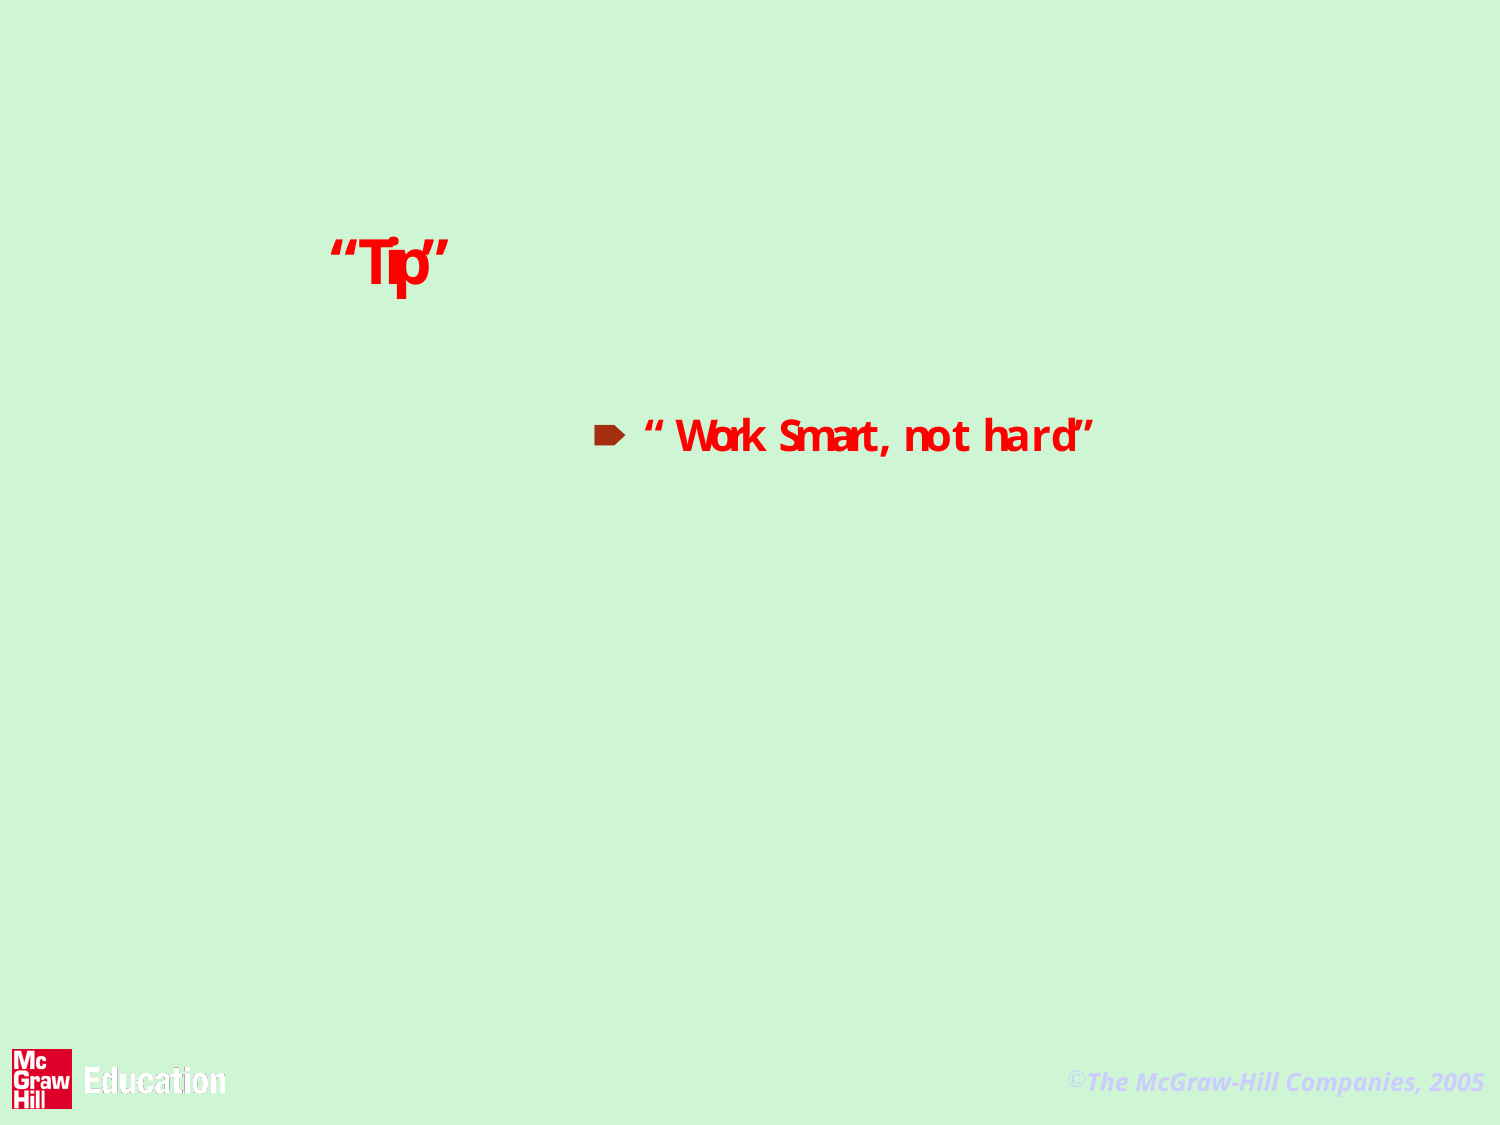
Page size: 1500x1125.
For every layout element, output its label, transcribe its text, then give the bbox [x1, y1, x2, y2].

text_box “Tip” [328, 220, 475, 297]
text_box 🠶 “ Work Smart, not hard” [590, 406, 1144, 461]
picture [12, 1049, 225, 1109]
